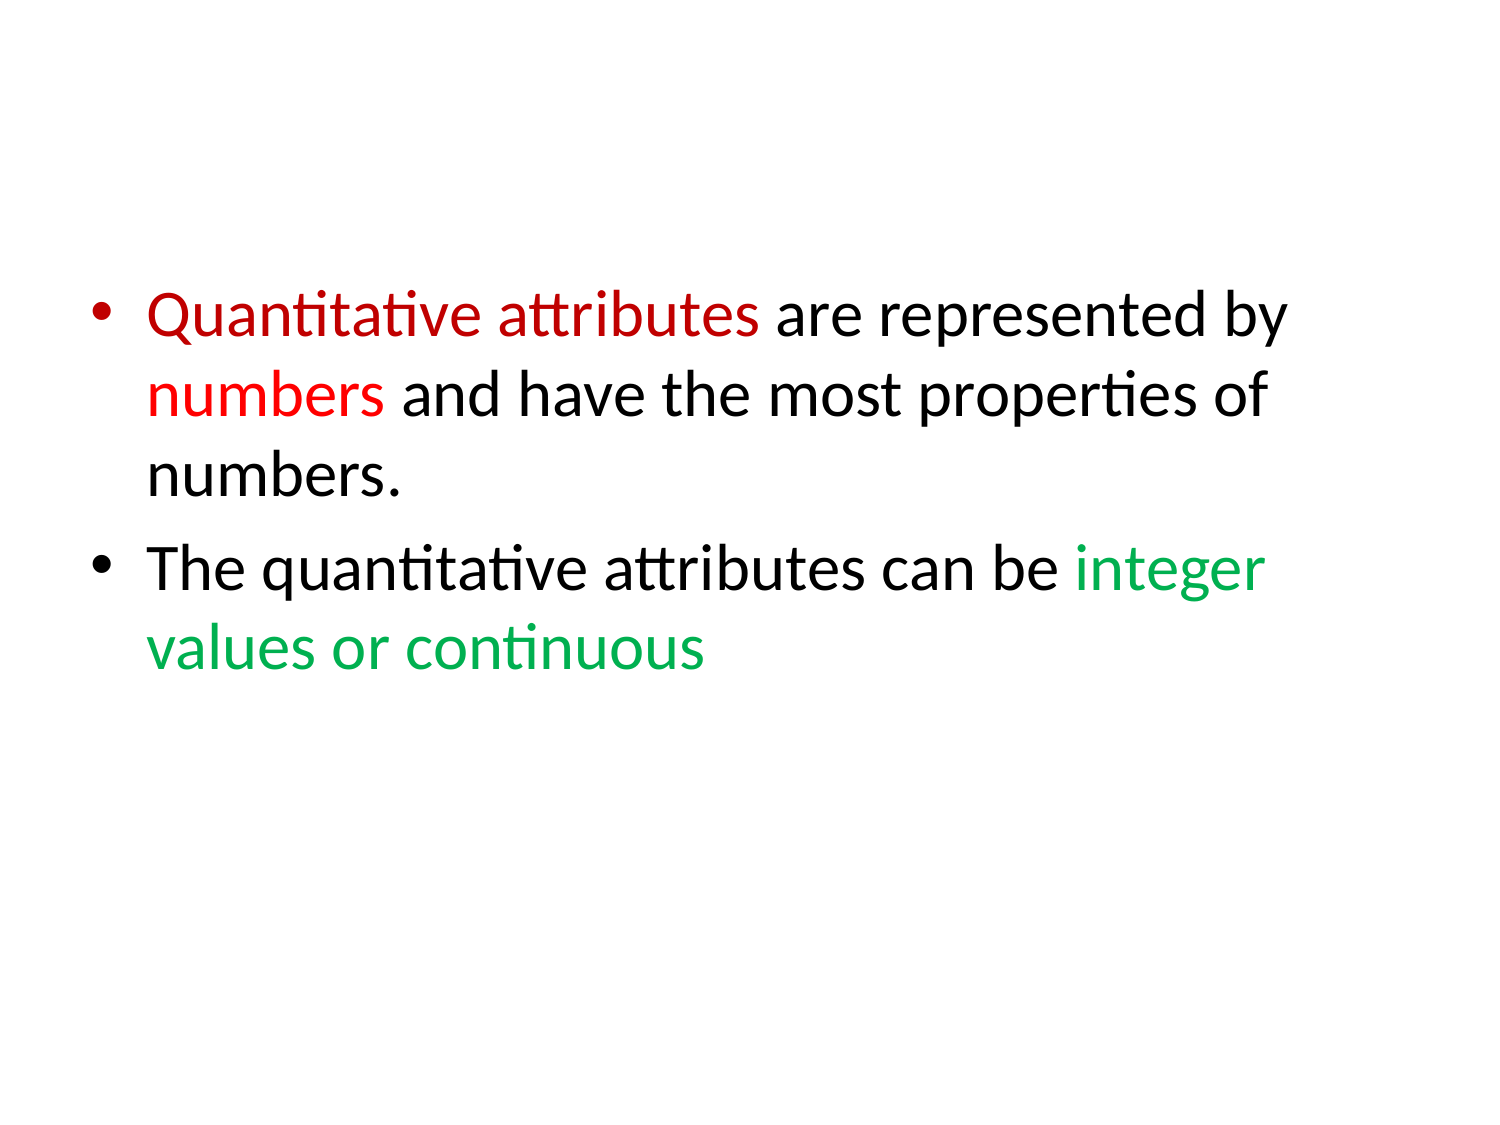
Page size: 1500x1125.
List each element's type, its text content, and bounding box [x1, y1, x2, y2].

list Quantitative attributes are represented by numbers and have the most properties of numbers. The quantitative attributes can be integer values or continuous [75, 262, 1425, 1005]
